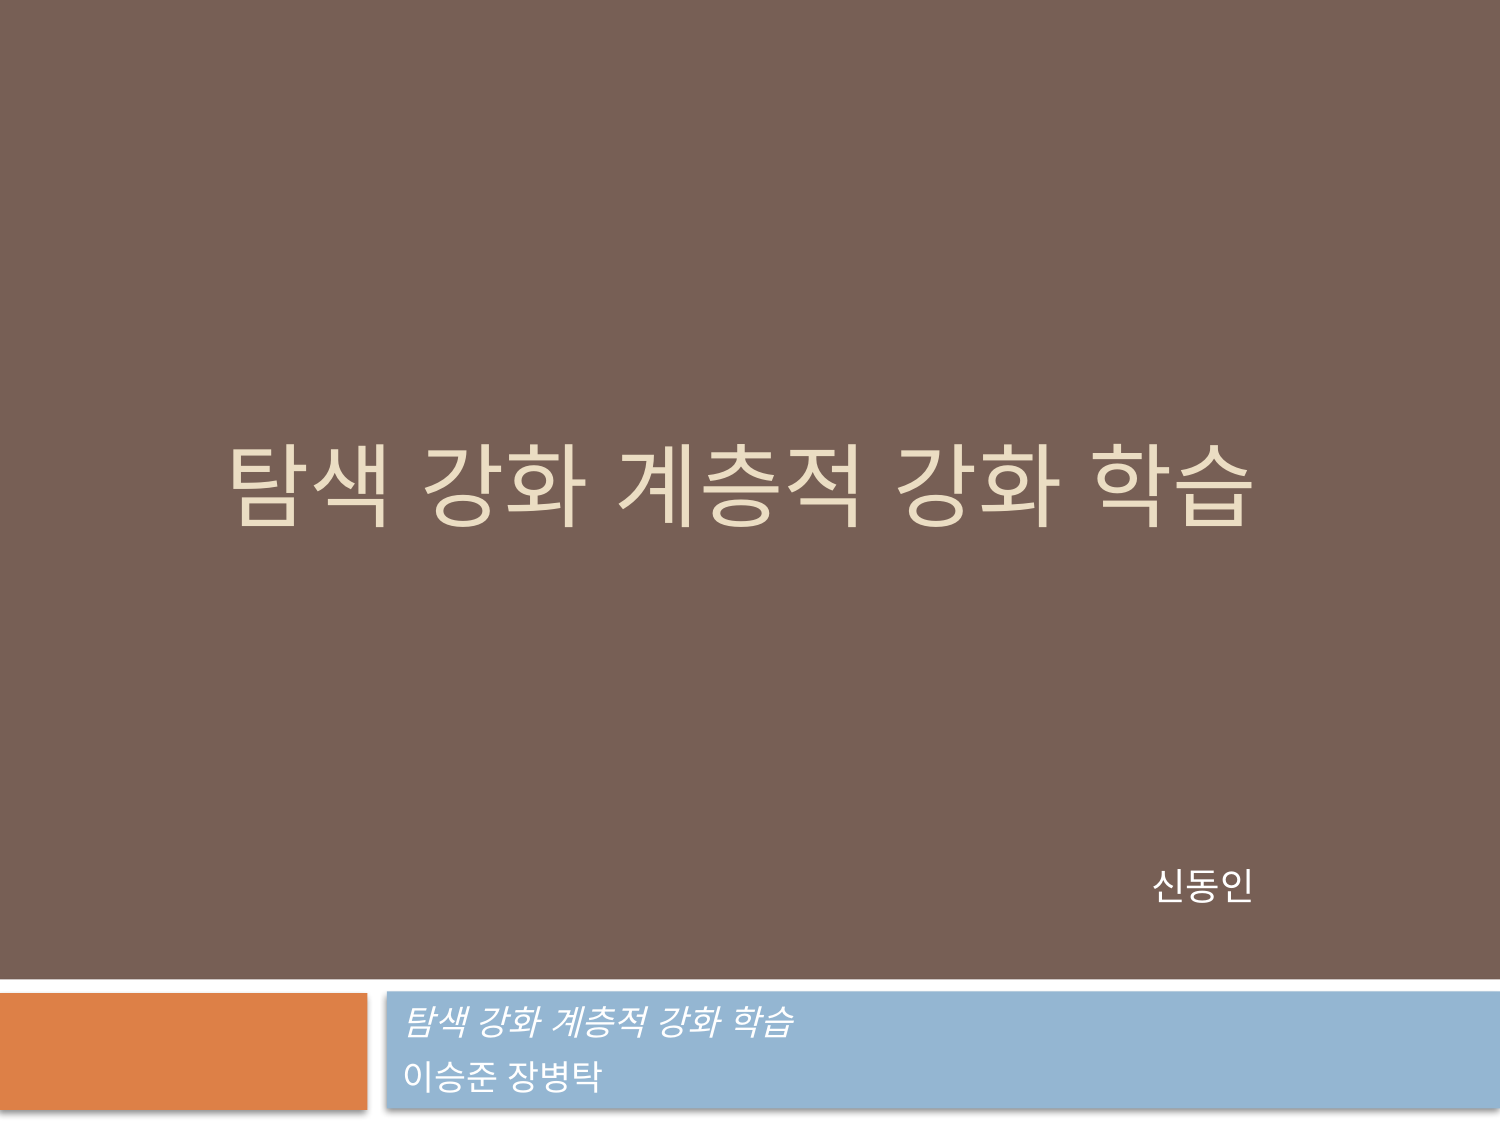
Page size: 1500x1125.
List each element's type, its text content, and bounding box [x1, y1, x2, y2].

title 탐색 강화 계층적 강화 학습 [210, 246, 1274, 547]
text_box 신동인 [1136, 855, 1395, 916]
subtitle 탐색 강화 계층적 강화 학습 이승준 장병탁 [387, 992, 1488, 1105]
